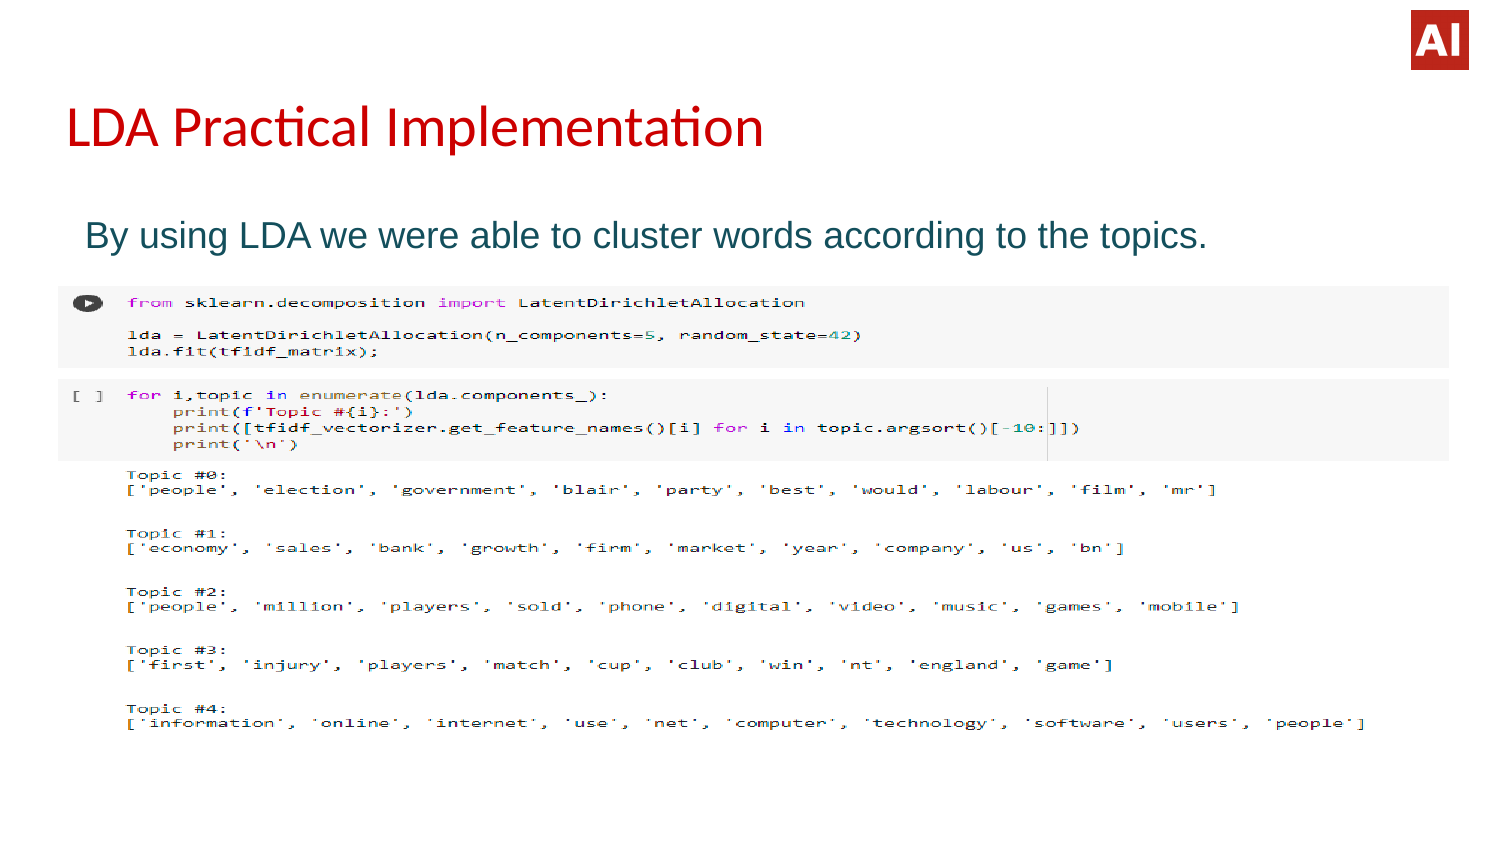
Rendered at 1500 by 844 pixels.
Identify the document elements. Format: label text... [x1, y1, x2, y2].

picture [1411, 10, 1469, 70]
list By using LDA we were able to cluster words according to the topics. [51, 189, 1449, 282]
picture [50, 282, 1450, 750]
title LDA Practical Implementation [51, 72, 1449, 167]
